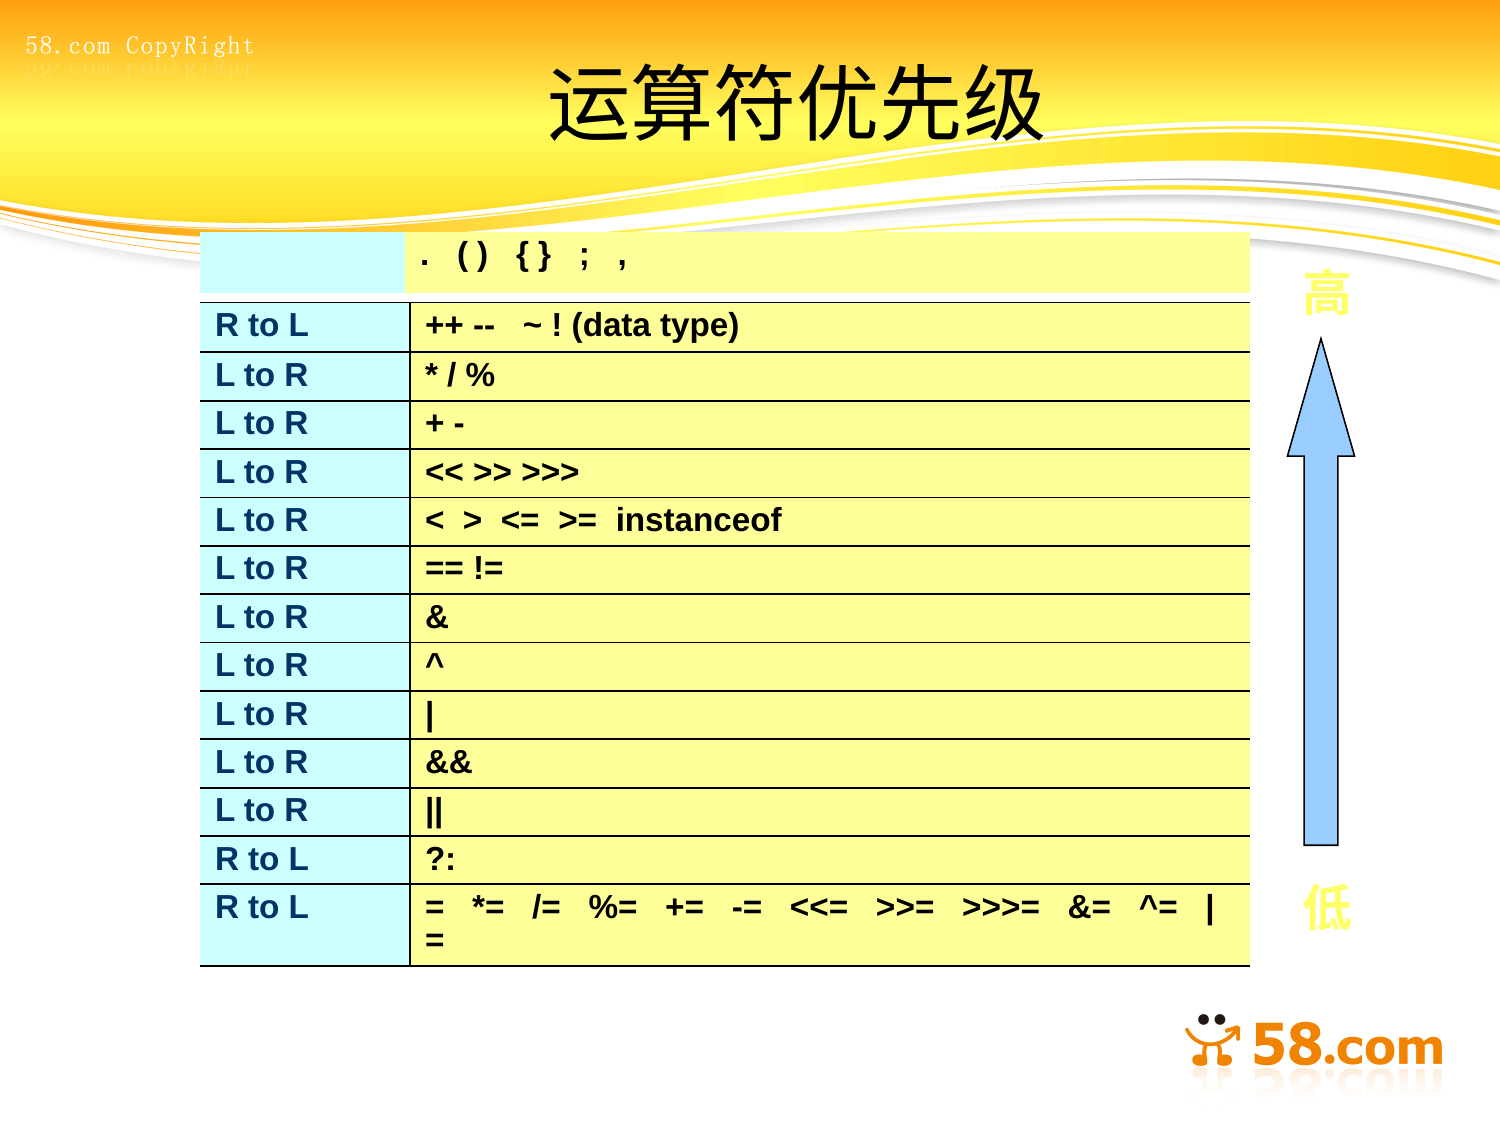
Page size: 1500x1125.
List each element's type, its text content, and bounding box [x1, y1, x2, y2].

table_cell * / % [411, 353, 1250, 400]
table_cell L to R [200, 547, 409, 593]
table_cell ?: [411, 837, 1250, 883]
table_cell L to R [200, 402, 409, 448]
picture [0, 0, 1500, 1125]
table_header [200, 232, 405, 293]
table_header R to L [200, 303, 409, 351]
table_cell || [411, 789, 1250, 835]
table_cell L to R [200, 692, 409, 738]
table_cell L to R [200, 740, 409, 787]
title 运算符优先级 [159, 6, 1435, 195]
table_cell L to R [200, 353, 409, 400]
table_cell < > <= >= instanceof [411, 498, 1250, 545]
table_cell | [411, 692, 1250, 738]
table_cell L to R [200, 595, 409, 642]
table_header ++ -- ~ ! (data type) [411, 303, 1250, 351]
table_header . ( ) { } ; , [405, 232, 1250, 293]
table_cell R to L [200, 885, 409, 965]
table_cell = *= /= %= += -= <<= >>= >>>= &= ^= |= [411, 885, 1250, 965]
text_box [1287, 253, 1363, 945]
table_cell L to R [200, 498, 409, 545]
table_cell & [411, 595, 1250, 642]
table_cell R to L [200, 837, 409, 883]
table_cell L to R [200, 789, 409, 835]
table_cell L to R [200, 643, 409, 690]
table_cell ^ [411, 643, 1250, 690]
table_cell == != [411, 547, 1250, 593]
table_cell << >> >>> [411, 450, 1250, 497]
table_cell L to R [200, 450, 409, 497]
table_cell && [411, 740, 1250, 787]
table_cell + - [411, 402, 1250, 448]
